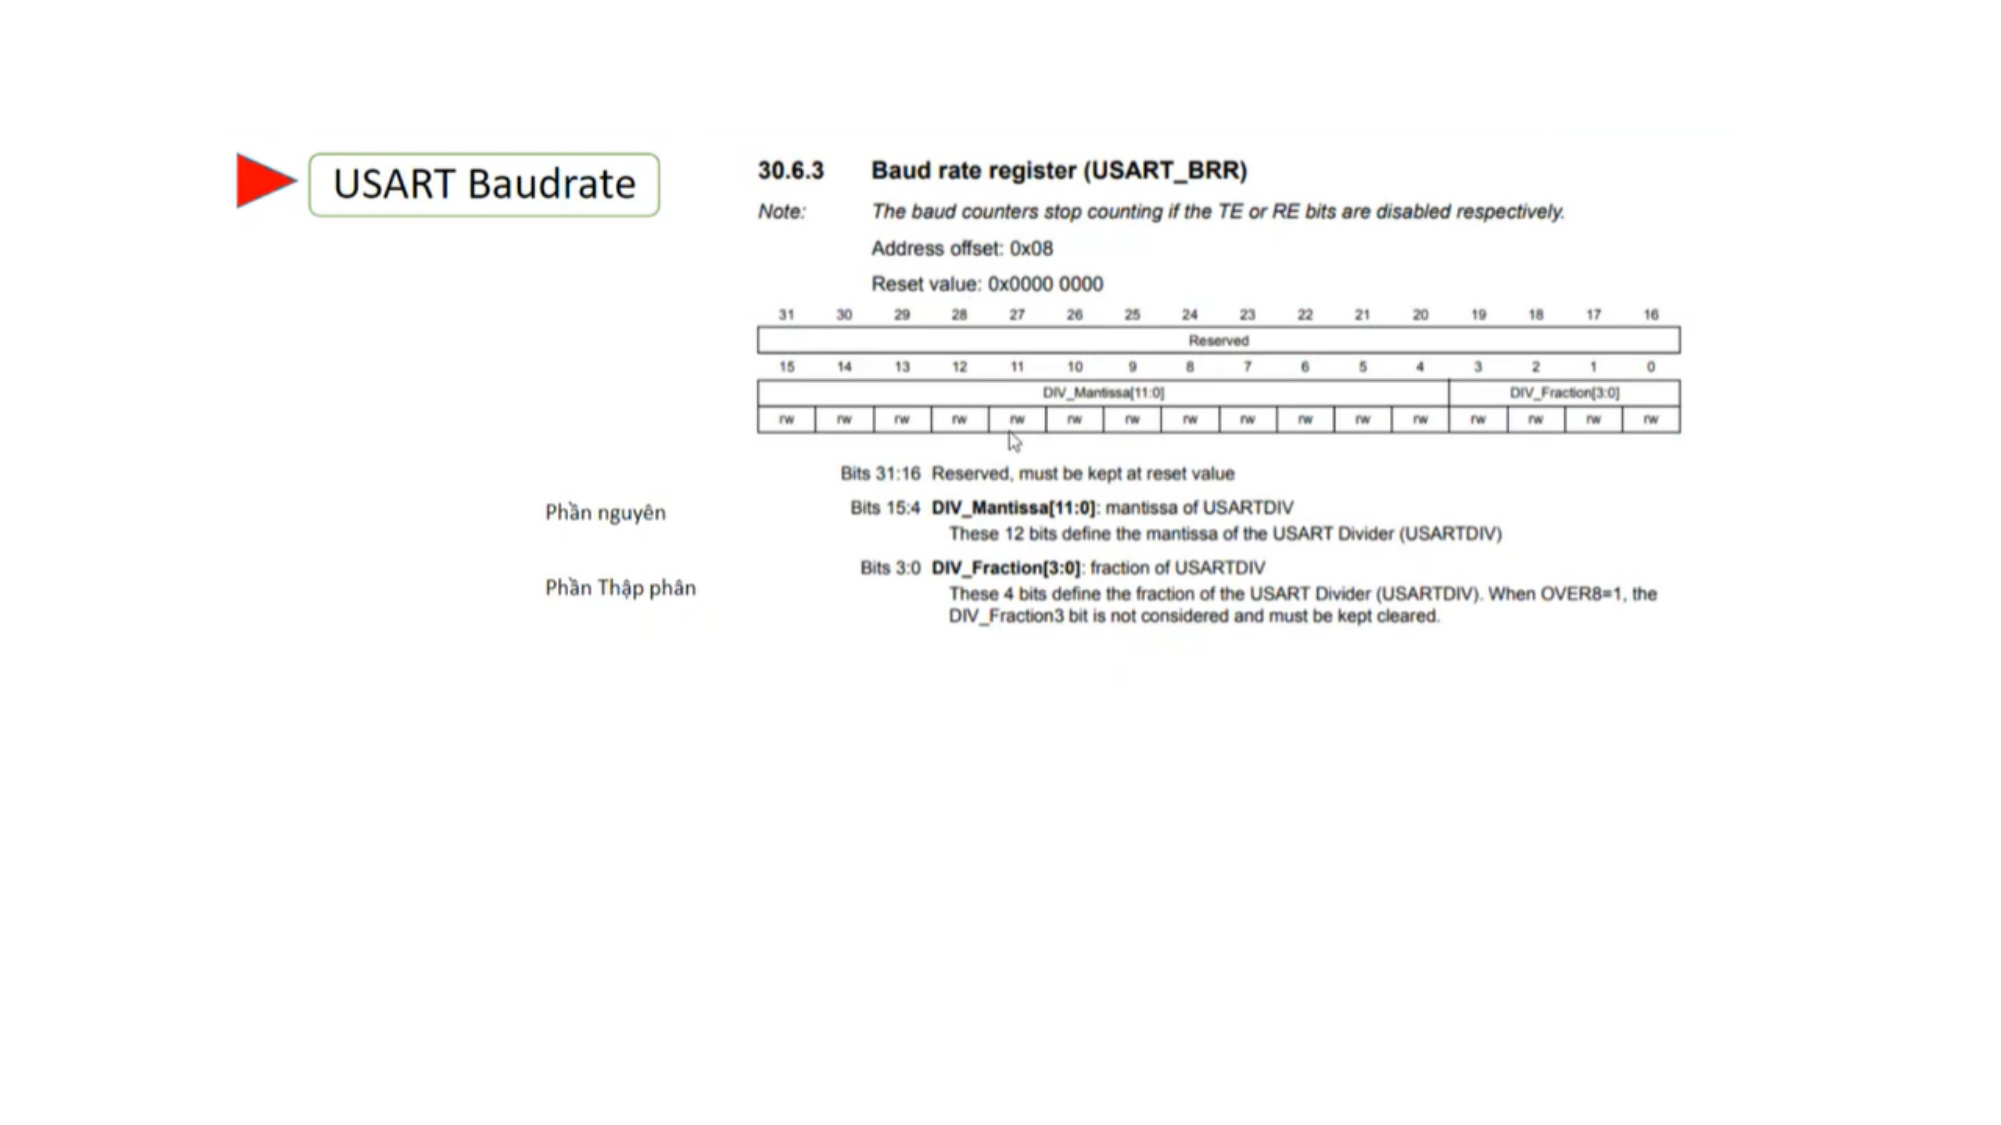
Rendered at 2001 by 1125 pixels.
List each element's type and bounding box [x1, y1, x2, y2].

picture [224, 131, 1733, 842]
